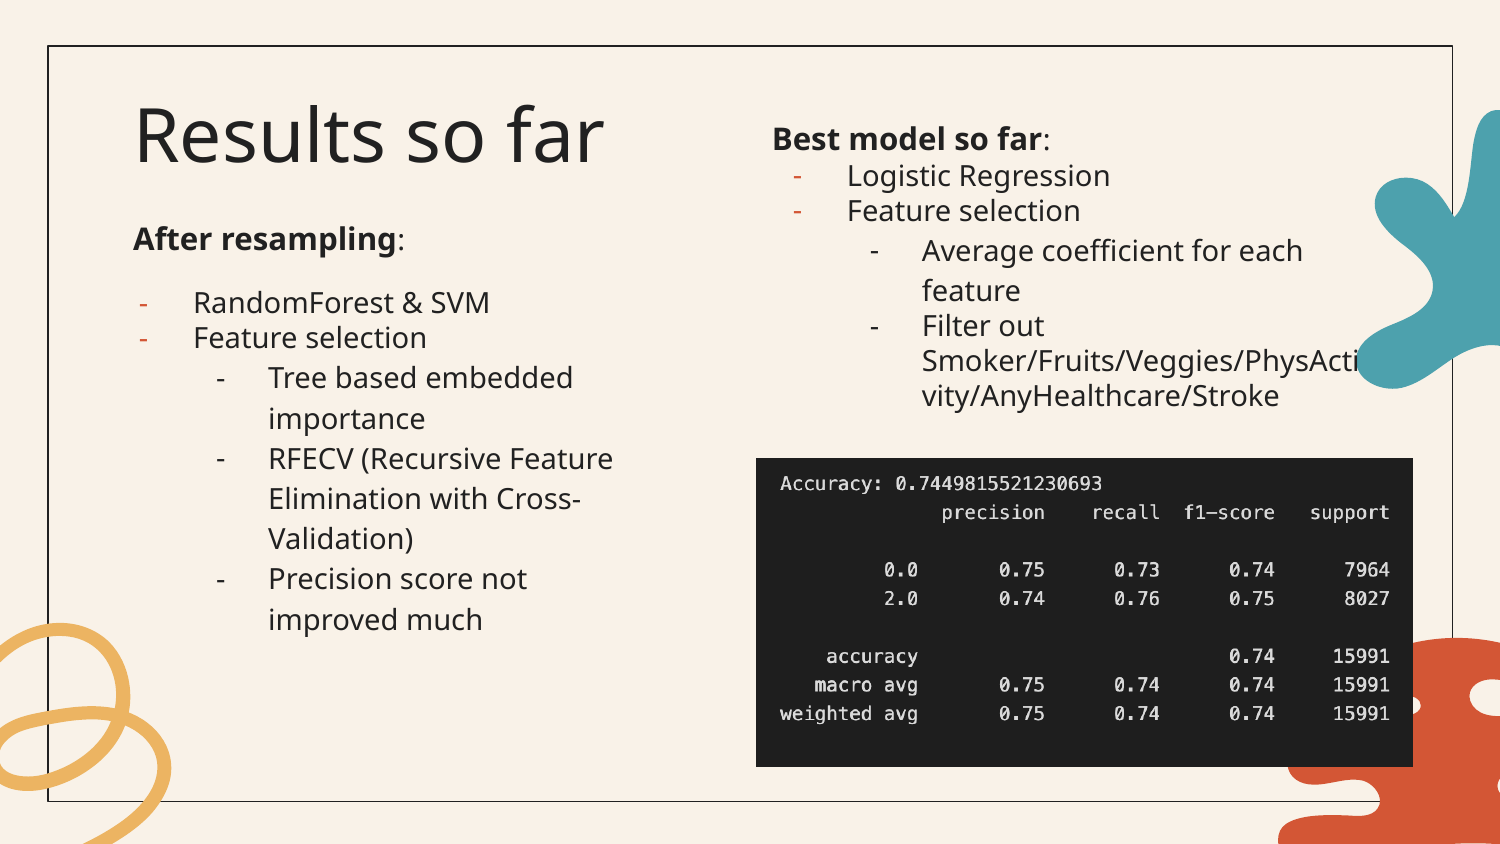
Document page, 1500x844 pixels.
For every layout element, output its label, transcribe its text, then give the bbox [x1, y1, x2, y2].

text_box RandomForest & SVM Feature selection Tree based embedded importance RFECV (Recursive Feature Elimination with Cross-Validation) Precision score not improved much [103, 269, 650, 651]
text_box After resampling: [118, 204, 611, 272]
picture [756, 458, 1413, 767]
title Results so far [118, 72, 1382, 182]
list Best model so far: Logistic Regression Feature selection Average coefficient for each feature Filter out Smoker/Fruits/Veggies/PhysActivity/AnyHealthcare/Stroke [756, 104, 1382, 458]
